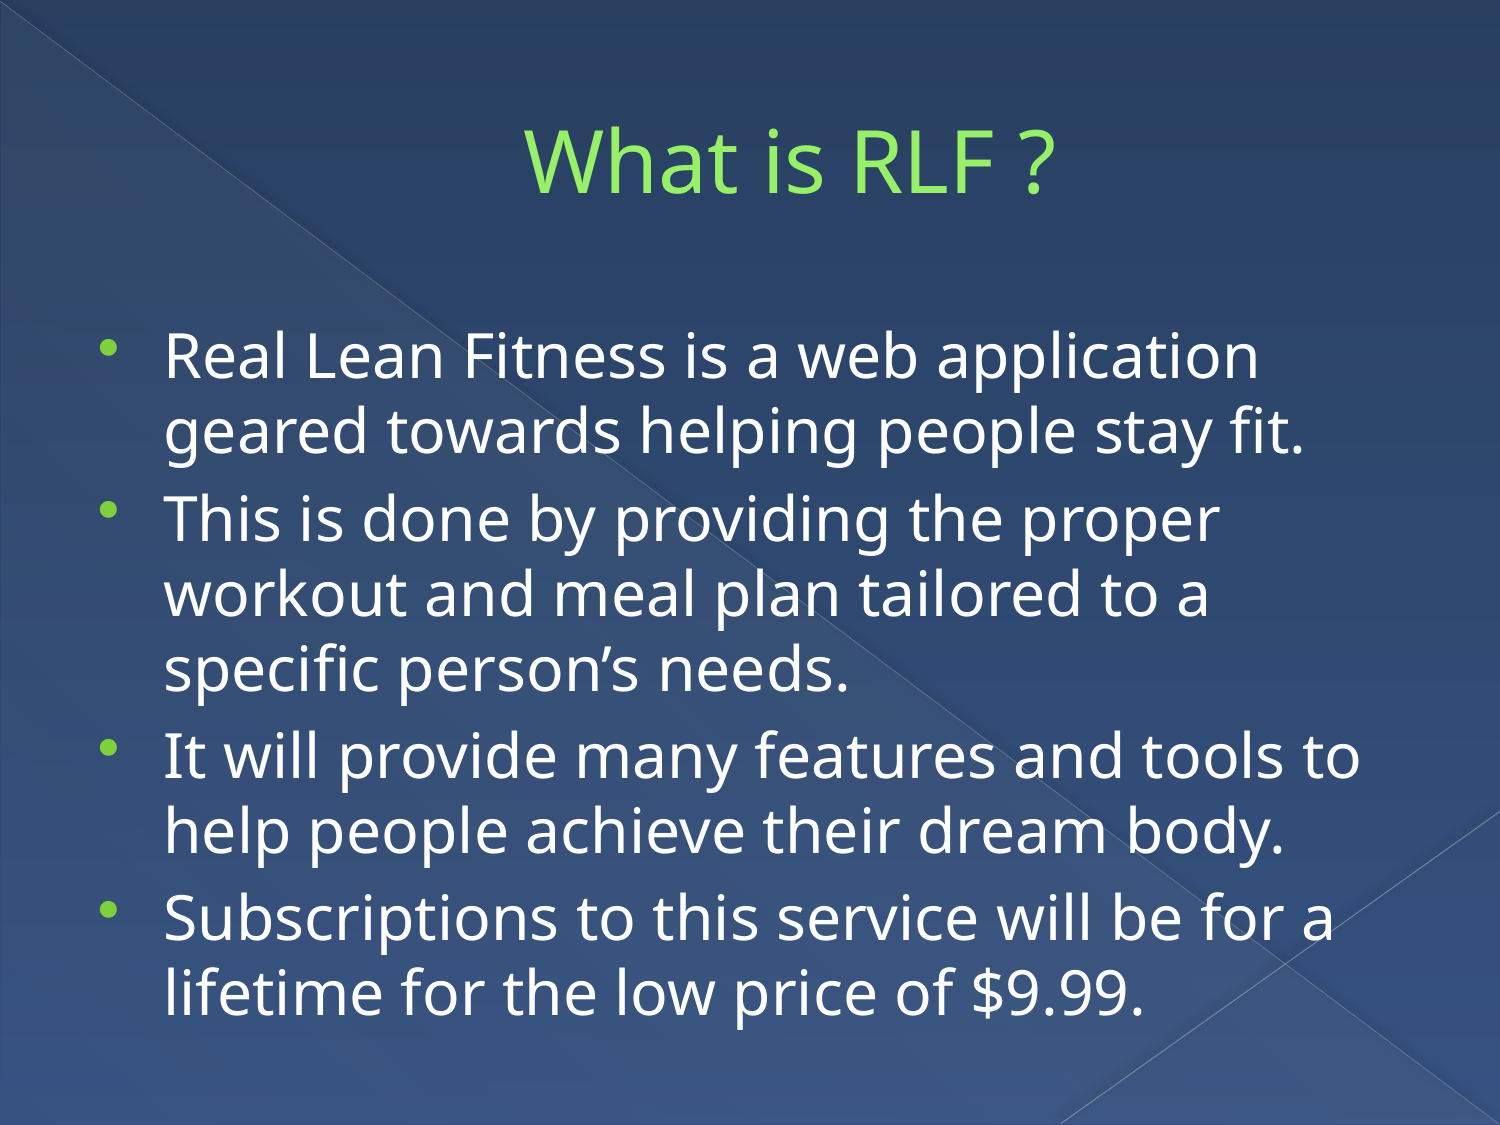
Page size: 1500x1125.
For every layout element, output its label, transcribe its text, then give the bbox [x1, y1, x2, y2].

list Real Lean Fitness is a web application geared towards helping people stay fit. This is done by providing the proper workout and meal plan tailored to a specific person’s needs. It will provide many features and tools to help people achieve their dream body. Subscriptions to this service will be for a lifetime for the low price of $9.99. [75, 308, 1425, 1059]
title What is RLF ? [75, 43, 1425, 274]
